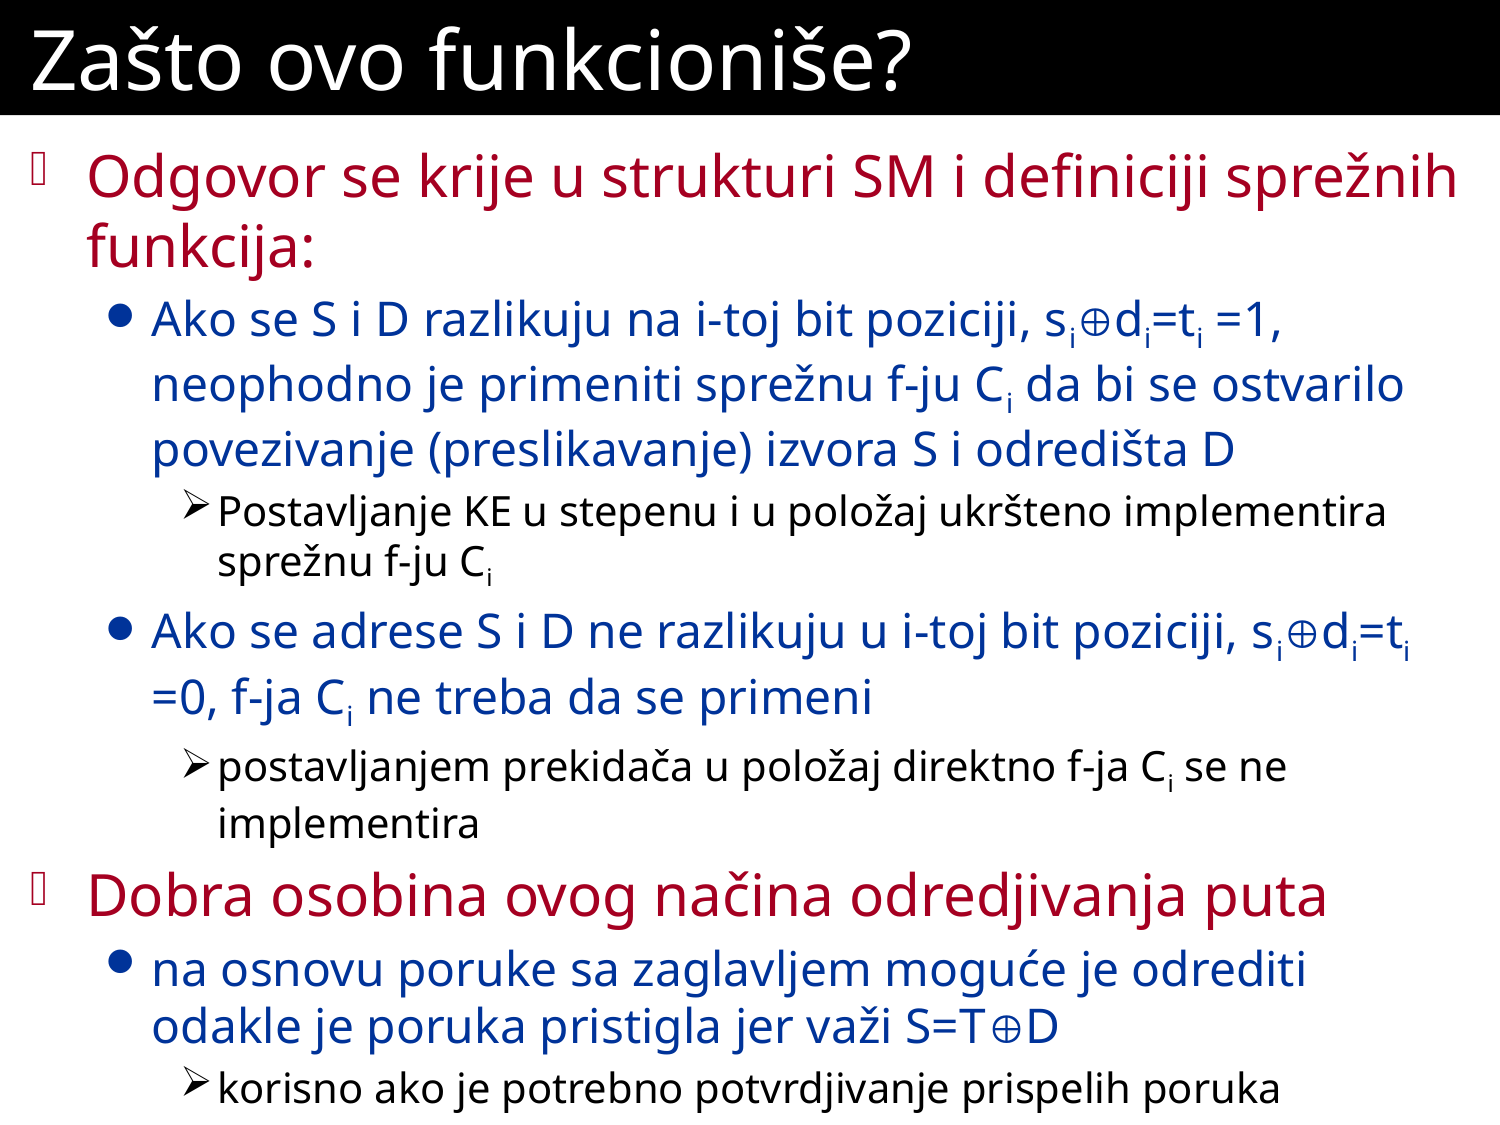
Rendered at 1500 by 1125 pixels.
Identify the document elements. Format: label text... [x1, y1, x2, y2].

title Zašto ovo funkcioniše? [0, 0, 1500, 116]
list Odgovor se krije u strukturi SM i definiciji sprežnih funkcija: Ako se S i D razlikuju na i-toj bit poziciji, sidi=ti =1, neophodno je primeniti sprežnu f-ju Ci da bi se ostvarilo povezivanje (preslikavanje) izvora S i odredišta D Postavljanje KE u stepenu i u položaj ukršteno implementira sprežnu f-ju Ci Ako se adrese S i D ne razlikuju u i-toj bit poziciji, sidi=ti =0, f-ja Ci ne treba da se primeni postavljanjem prekidača u položaj direktno f-ja Ci se ne implementira Dobra osobina ovog načina odredjivanja puta na osnovu poruke sa zaglavljem moguće je odrediti odakle je poruka pristigla jer važi S=TD korisno ako je potrebno potvrdjivanje prispelih poruka [0, 116, 1500, 1125]
